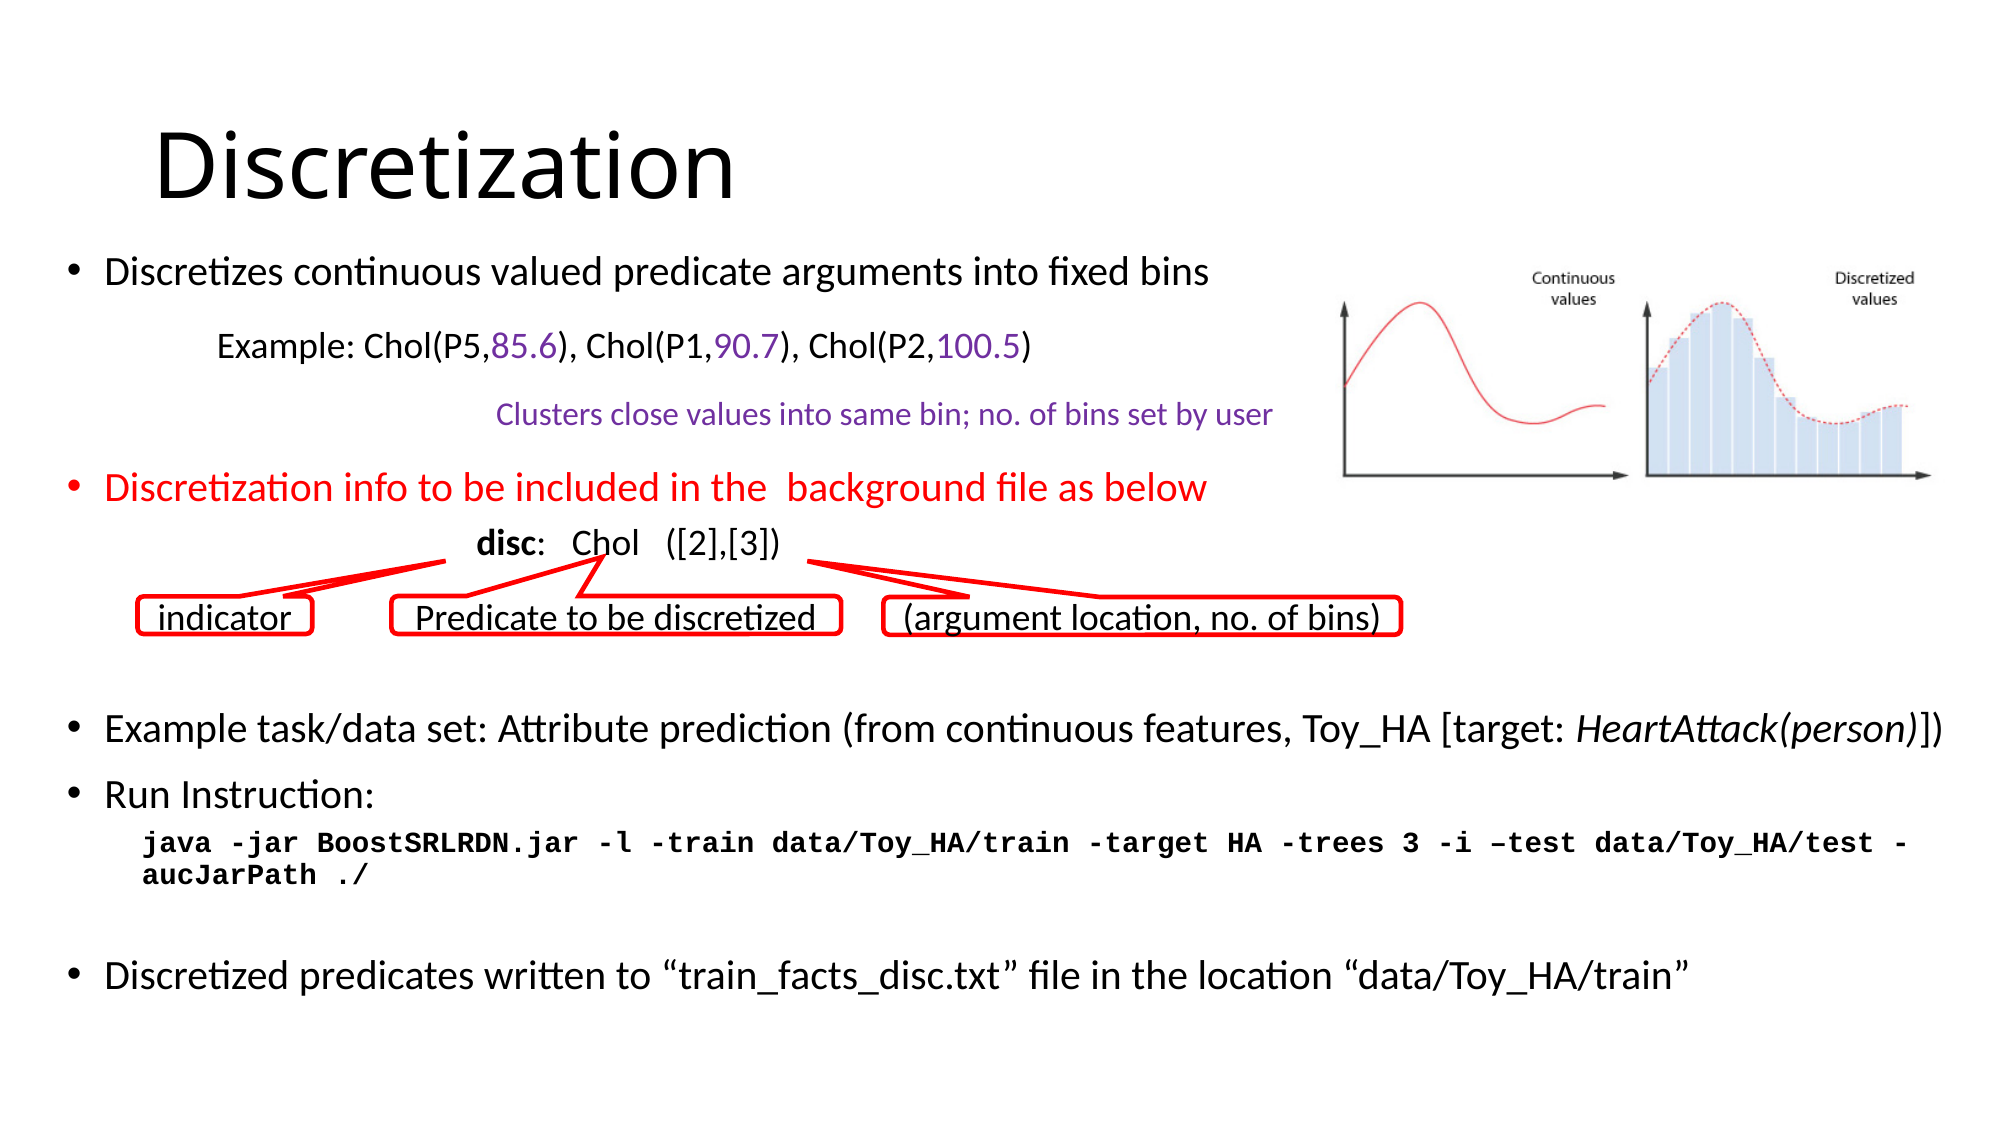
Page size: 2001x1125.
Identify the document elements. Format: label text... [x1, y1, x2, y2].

text_box Clusters close values into same bin; no. of bins set by user [481, 384, 1290, 440]
title Discretization [137, 59, 1863, 278]
text_box (argument location, no. of bins) [807, 560, 1402, 636]
text_box indicator [136, 559, 446, 636]
list Discretizes continuous valued predicate arguments into fixed bins Example: Chol(P5,85.6), Chol(P1,90.7), Chol(P2,100.5) Discretization info to be included in the background file as below Example task/data set: Attribute prediction (from continuous features, Toy_HA [target: HeartAttack(person)]) Run Instruction: java -jar BoostSRLRDN.jar -l -train data/Toy_HA/train -target HA -trees 3 -i –test data/Toy_HA/test -aucJarPath ./ Discretized predicates written to “train_facts_disc.txt” file in the location “data/Toy_HA/train” [51, 242, 1972, 1028]
text_box disc: Chol ([2],[3]) [452, 510, 806, 571]
text_box Predicate to be discretized [390, 571, 843, 635]
picture [1296, 226, 1972, 523]
